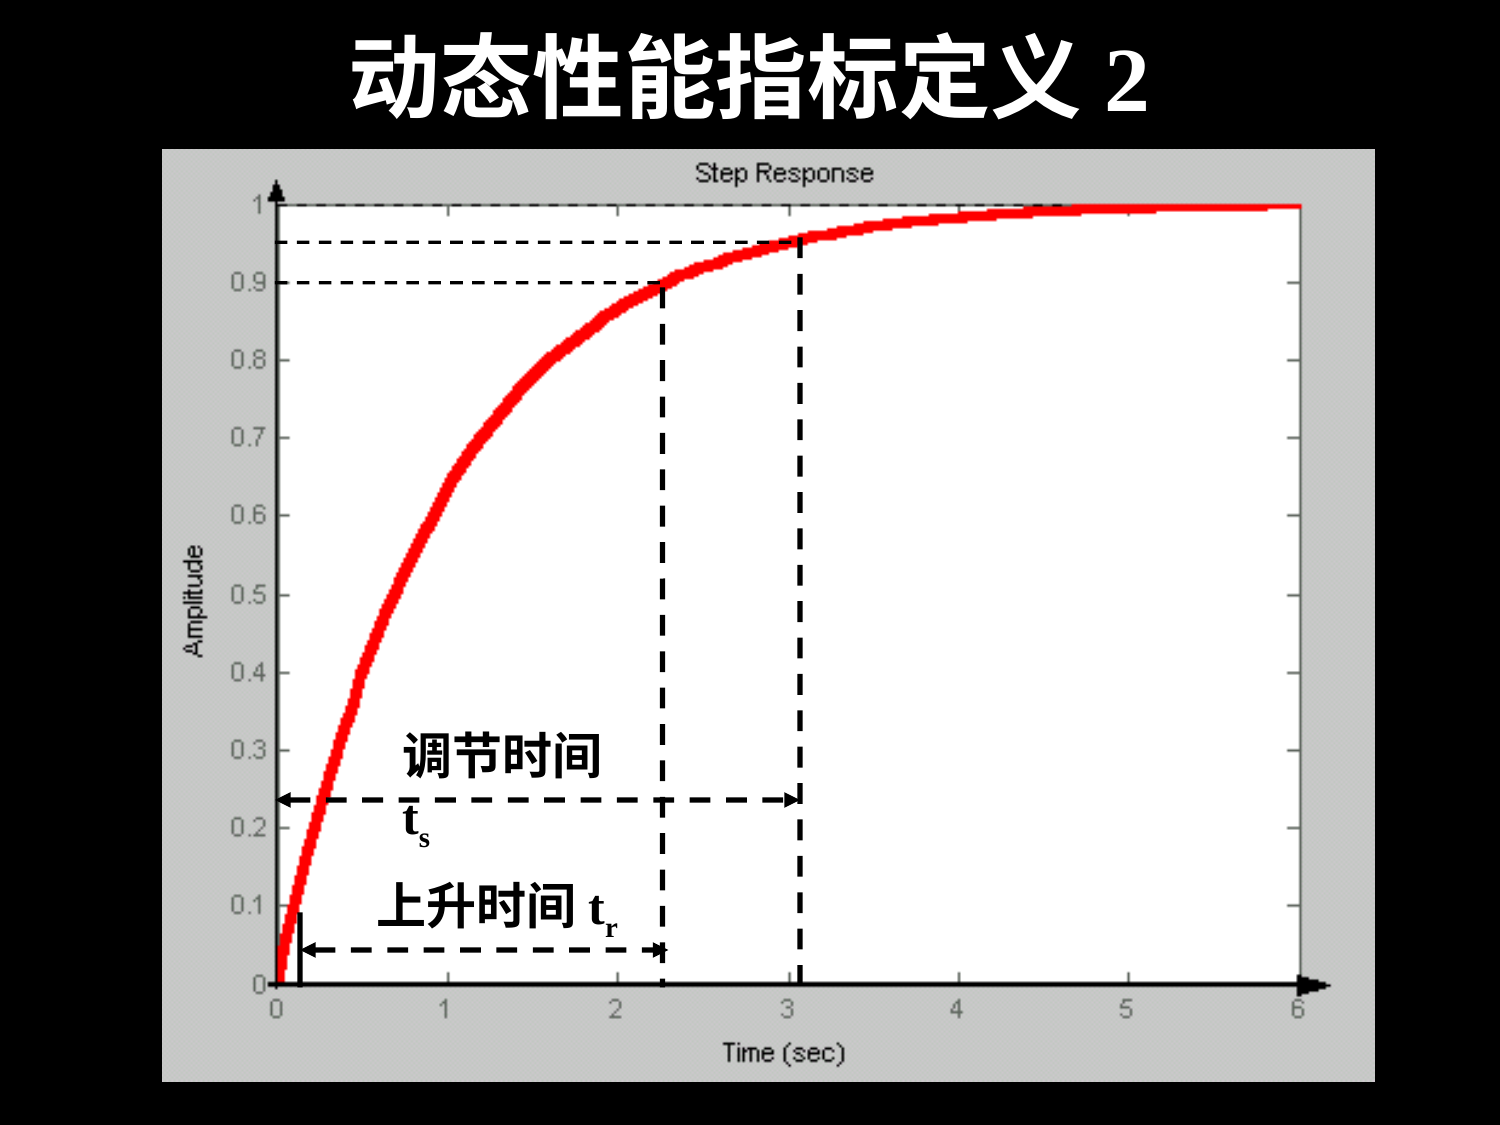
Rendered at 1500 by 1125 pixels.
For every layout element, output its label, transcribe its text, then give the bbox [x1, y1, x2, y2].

title 动态性能指标定义2 [112, 24, 1388, 125]
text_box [162, 149, 1375, 1082]
